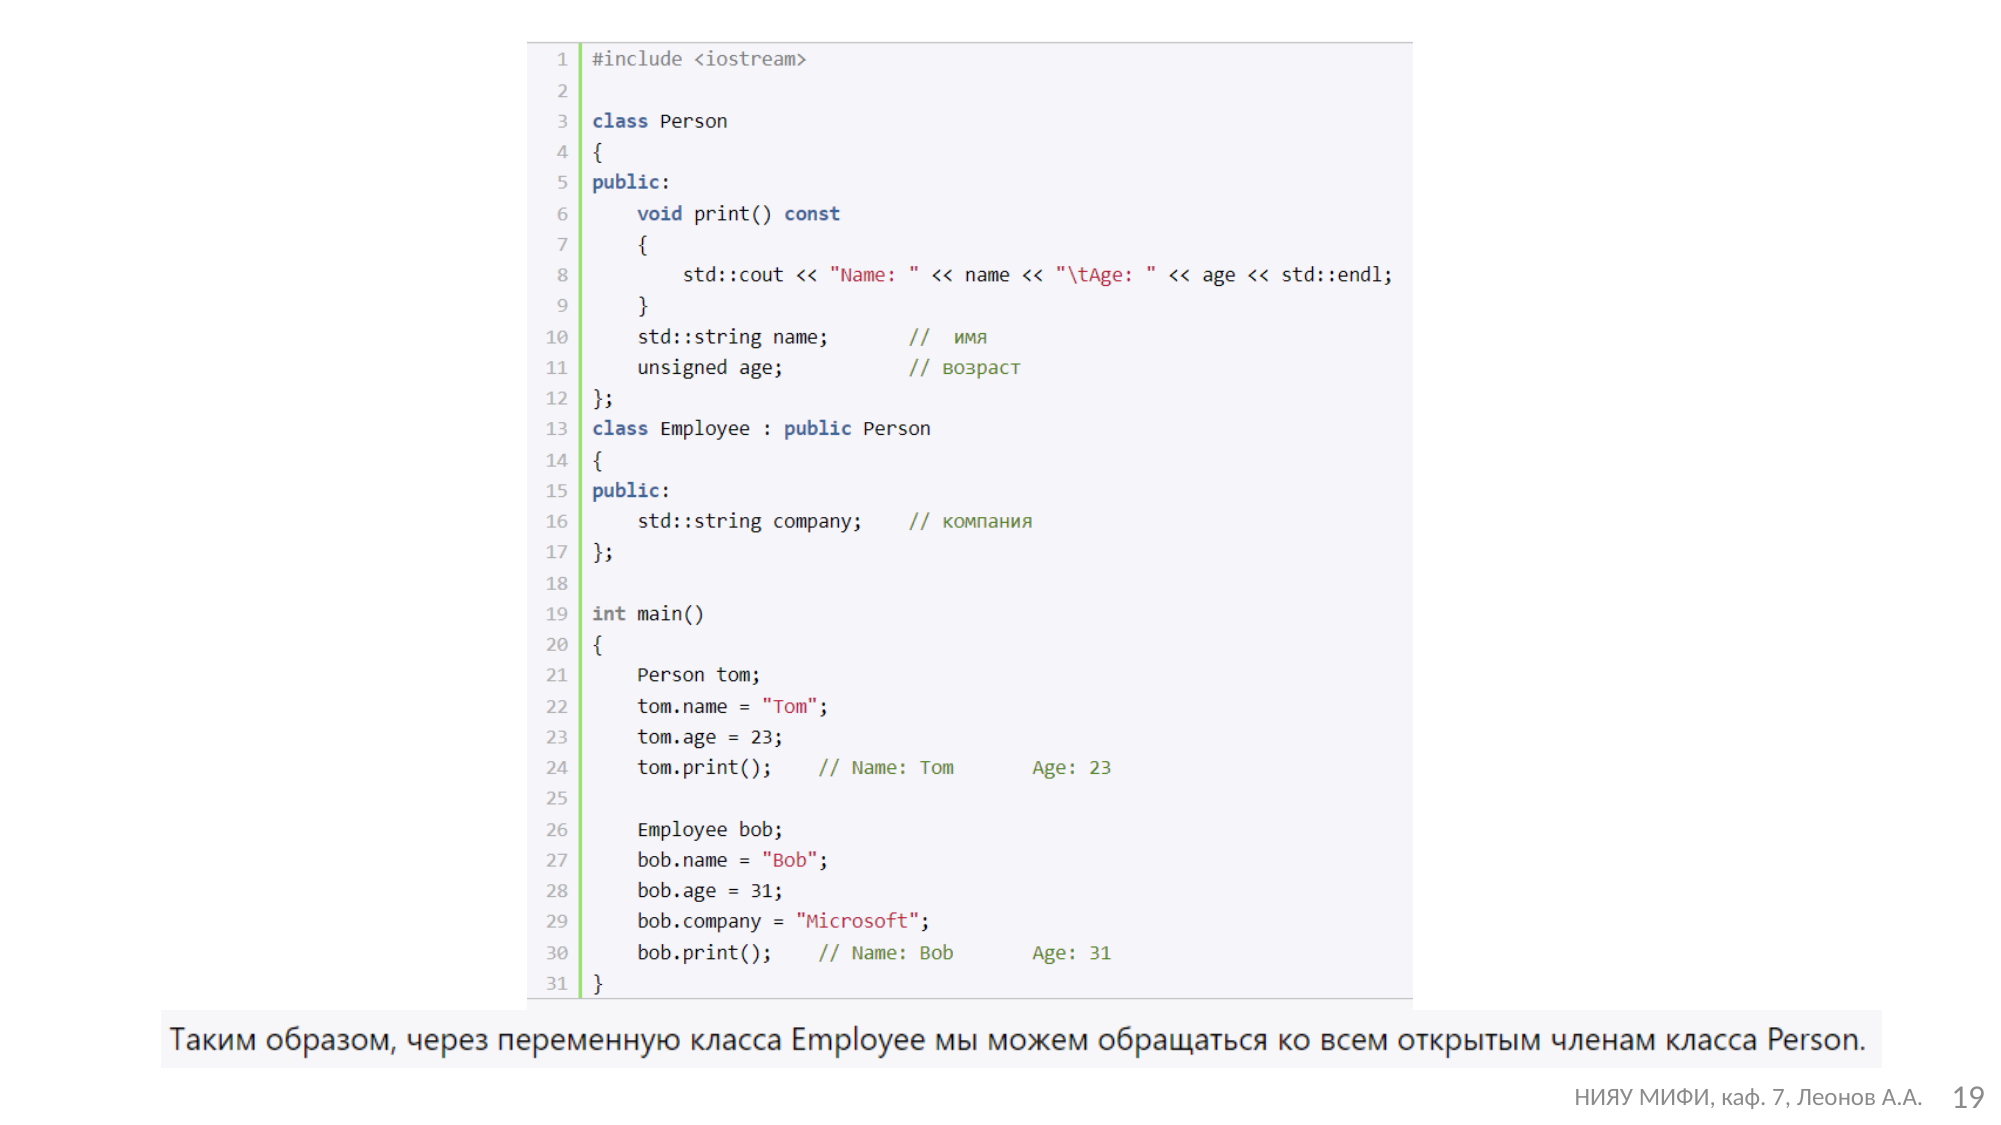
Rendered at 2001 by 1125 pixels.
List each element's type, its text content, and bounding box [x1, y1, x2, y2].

slide_number 19 [1940, 1065, 2000, 1125]
picture [161, 41, 1882, 1068]
text_box НИЯУ МИФИ, каф. 7, Леонов А.А. [1489, 1065, 1940, 1125]
